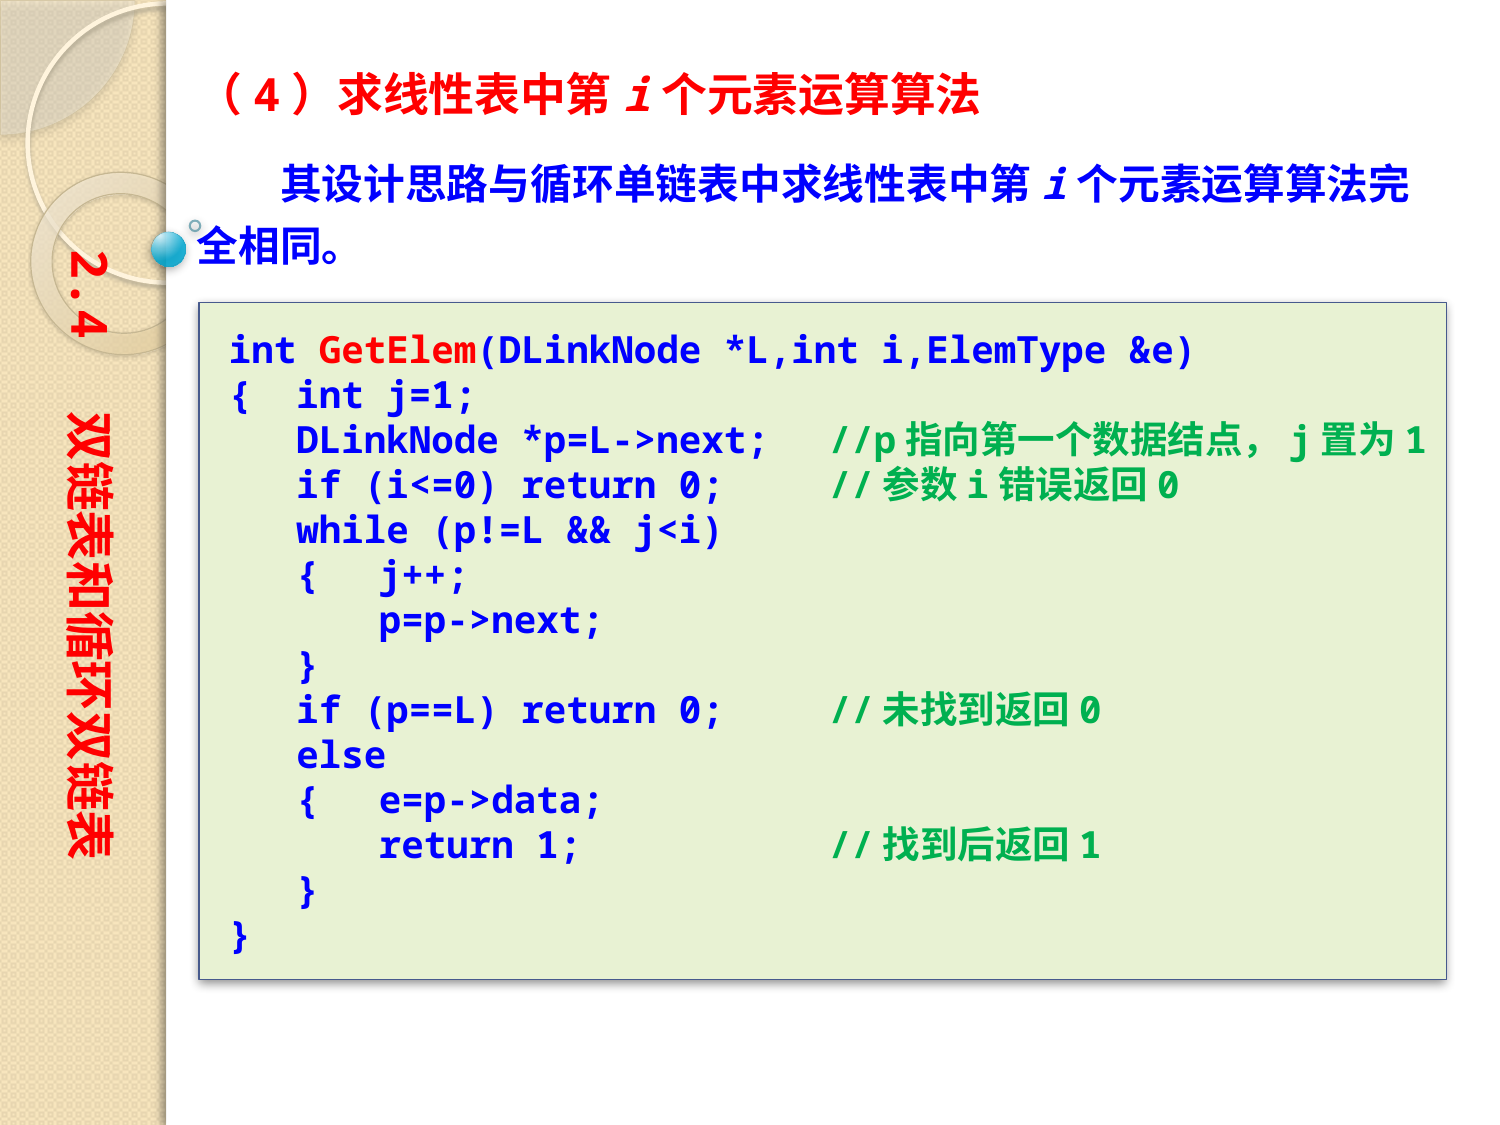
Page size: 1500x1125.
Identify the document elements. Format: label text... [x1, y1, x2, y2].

text_box int GetElem(DLinkNode *L,int i,ElemType &e) { int j=1; DLinkNode *p=L->next; //p指向第一个数据结点，j置为1 if (i<=0) return 0; //参数i错误返回0 while (p!=L && j<i) { j++; p=p->next; } if (p==L) return 0; //未找到返回0 else { e=p->data; return 1; //找到后返回1 } } [198, 302, 1447, 980]
text_box （4）求线性表中第i个元素运算算法 其设计思路与循环单链表中求线性表中第i个元素运算算法完全相同。 [181, 50, 1442, 278]
text_box 2.4 双链表和循环双链表 [38, 234, 129, 914]
